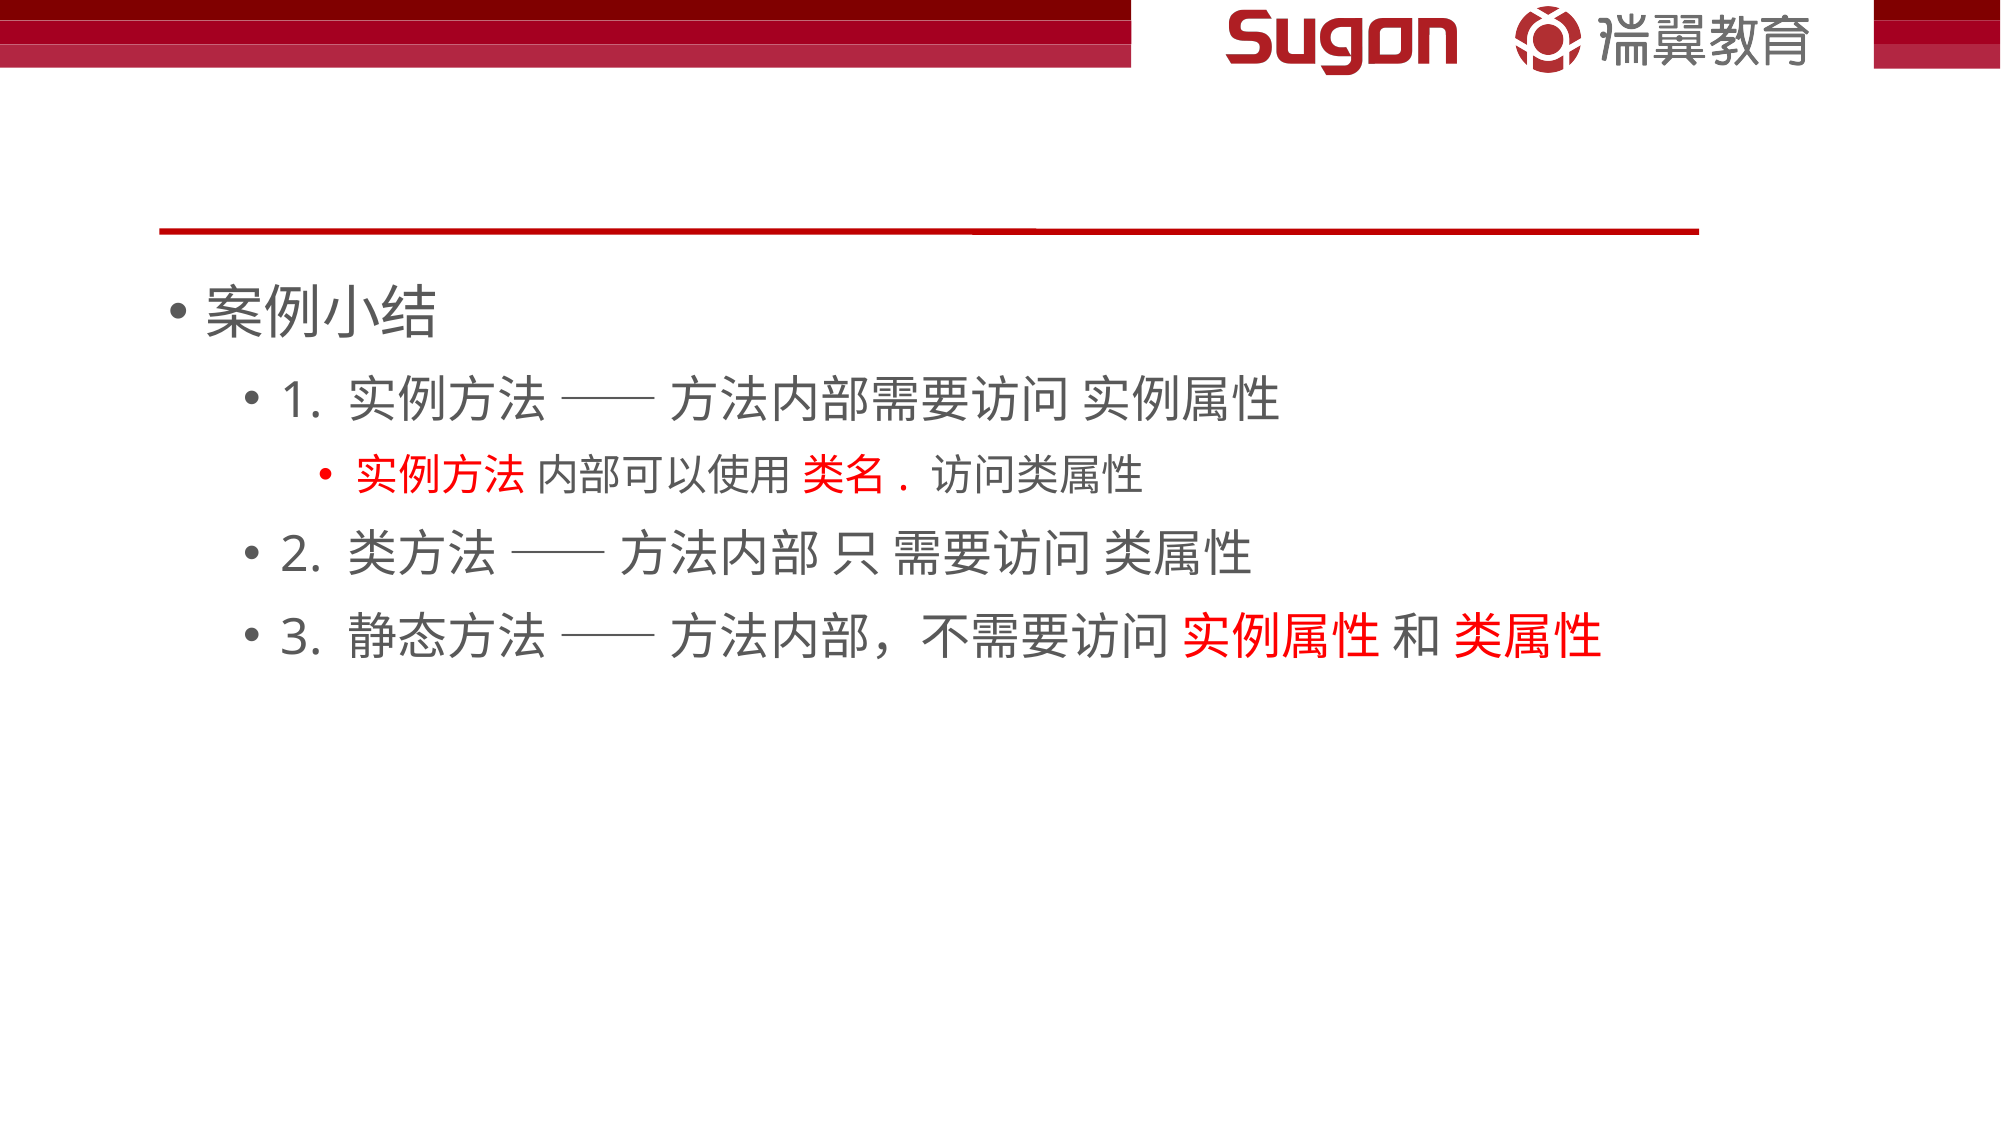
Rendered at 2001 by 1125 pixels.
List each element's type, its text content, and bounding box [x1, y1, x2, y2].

picture [1194, 0, 1484, 102]
list 案例小结 1. 实例方法 —— 方法内部需要访问 实例属性 实例方法 内部可以使用 类名. 访问类属性 2. 类方法 —— 方法内部 只 需要访问 类属性 3. 静态方法 —— 方法内部，不需要访问 实例属性 和 类属性 [153, 253, 1879, 1028]
picture [1515, 6, 1809, 73]
